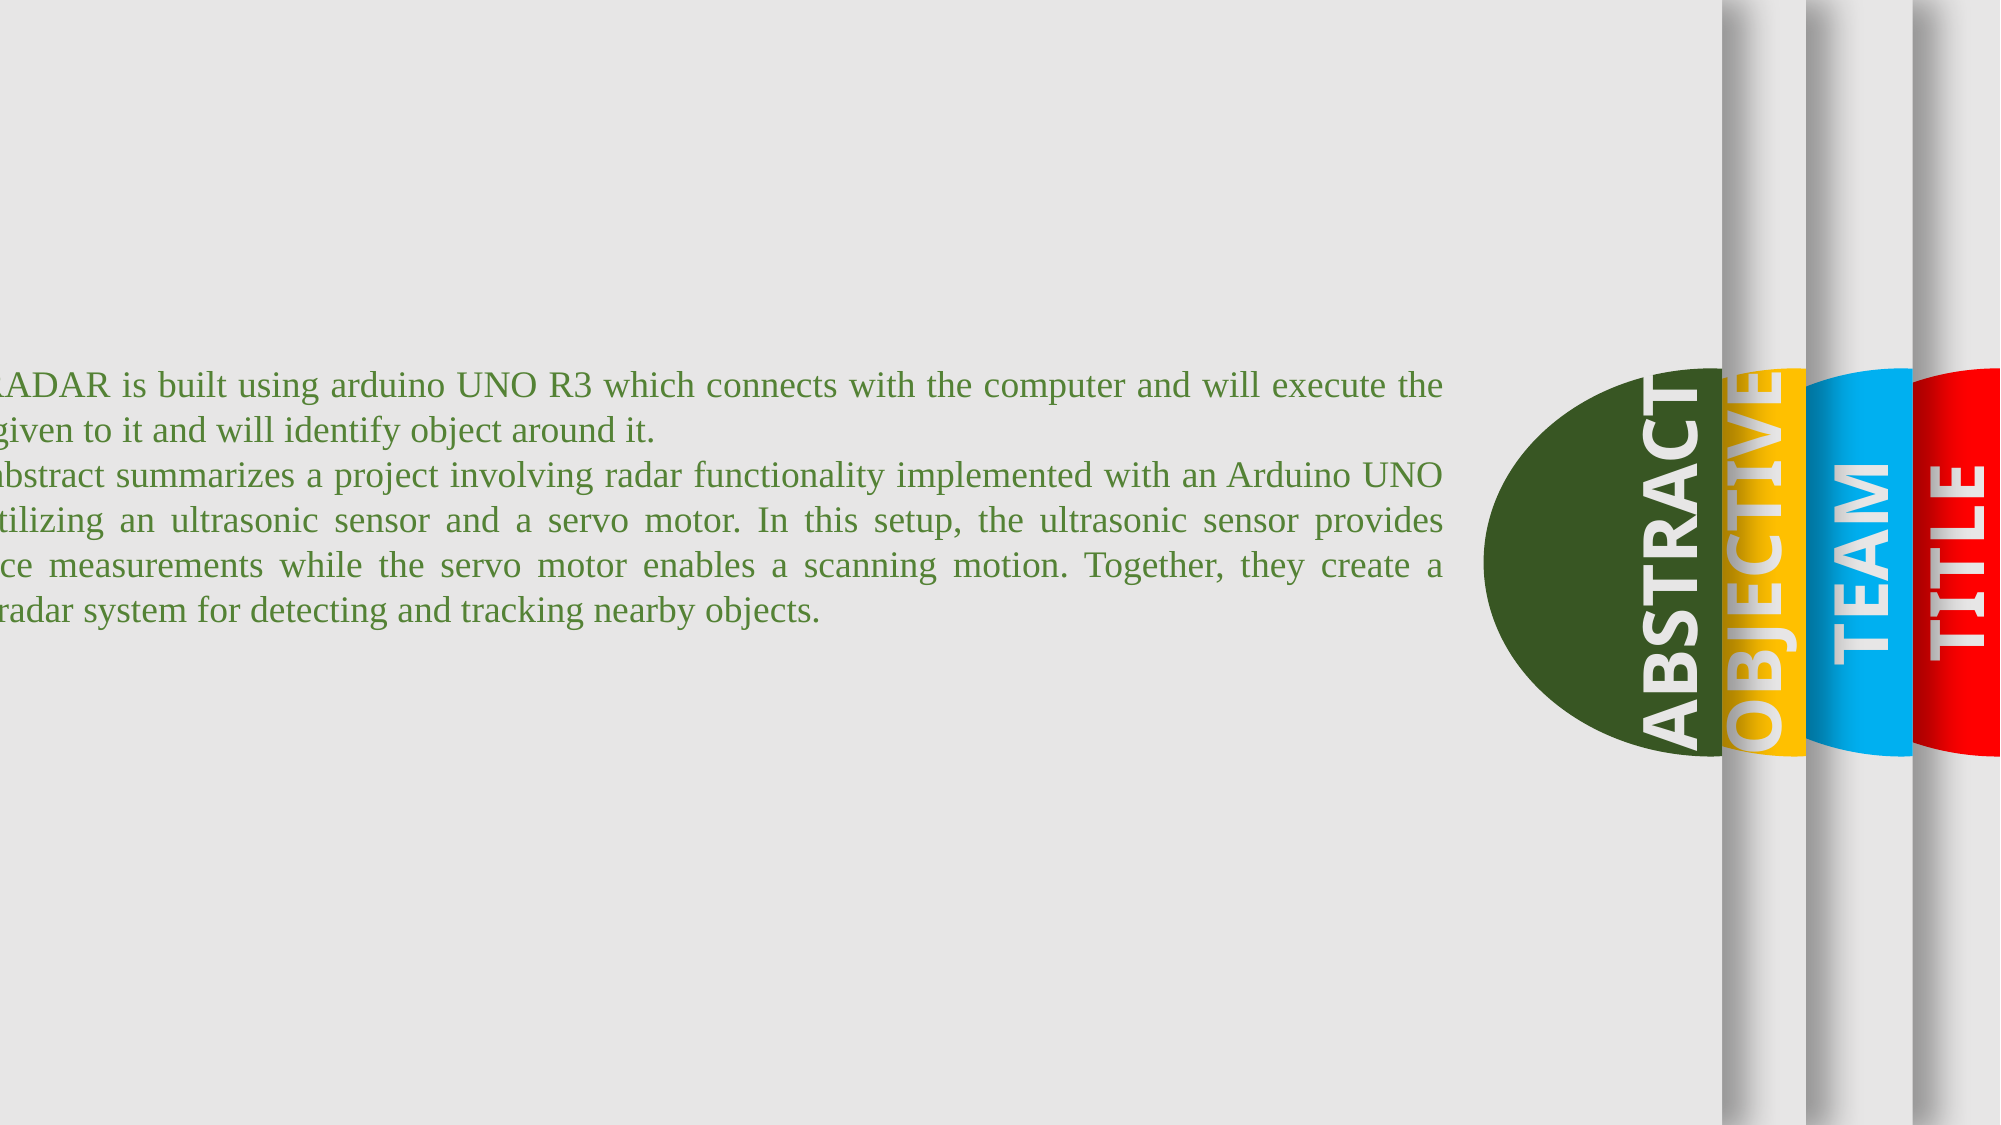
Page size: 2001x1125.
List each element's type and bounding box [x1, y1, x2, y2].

text_box [0, 0, 1723, 1125]
text_box [1913, 0, 2000, 1125]
text_box [1806, 0, 1913, 1125]
text_box [1723, 0, 1806, 1125]
